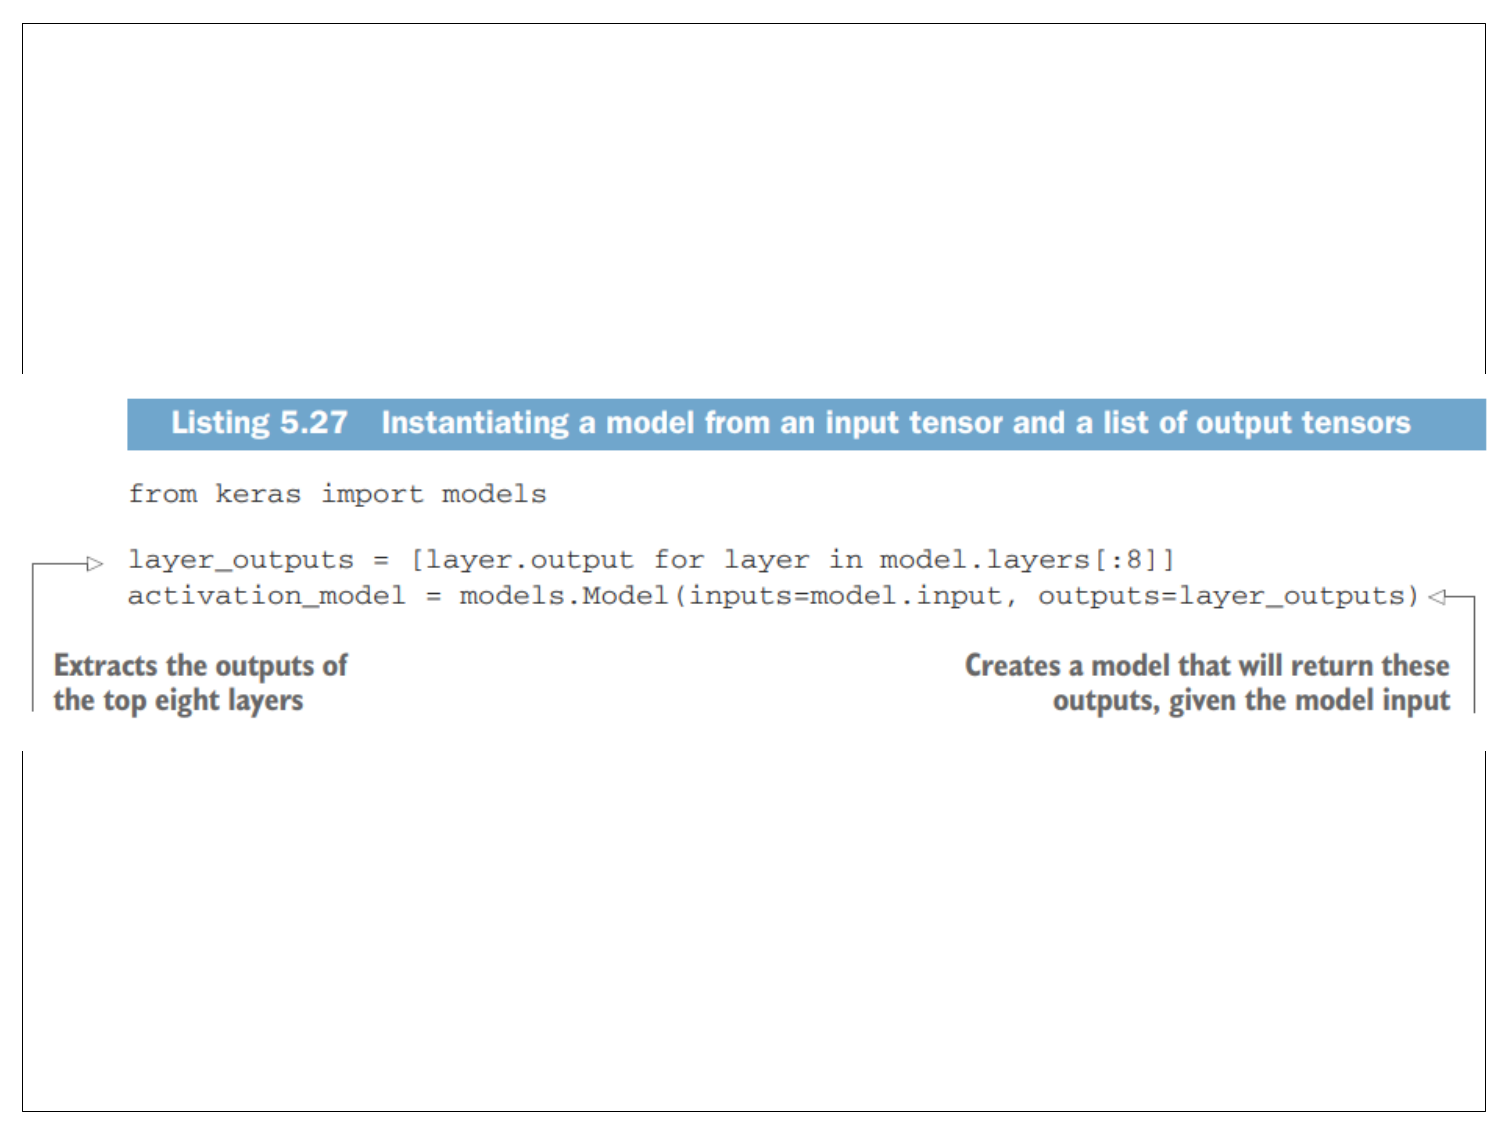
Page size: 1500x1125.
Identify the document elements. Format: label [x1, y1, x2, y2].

picture [1, 373, 1499, 751]
